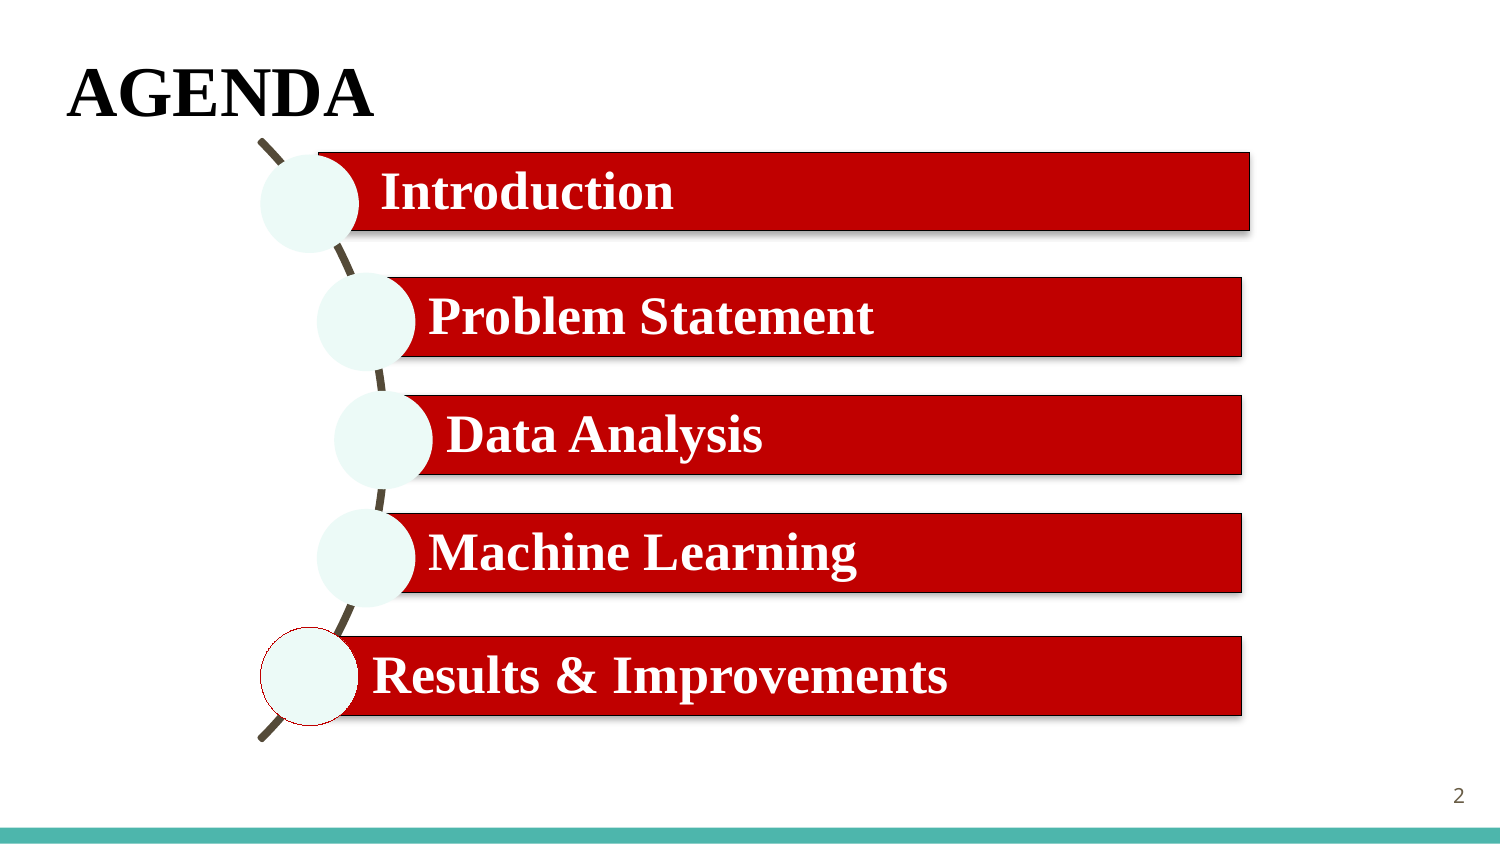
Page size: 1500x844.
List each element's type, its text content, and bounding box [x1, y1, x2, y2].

title AGENDA [51, 30, 1449, 147]
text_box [249, 124, 1251, 756]
slide_number 2 [1389, 764, 1480, 830]
